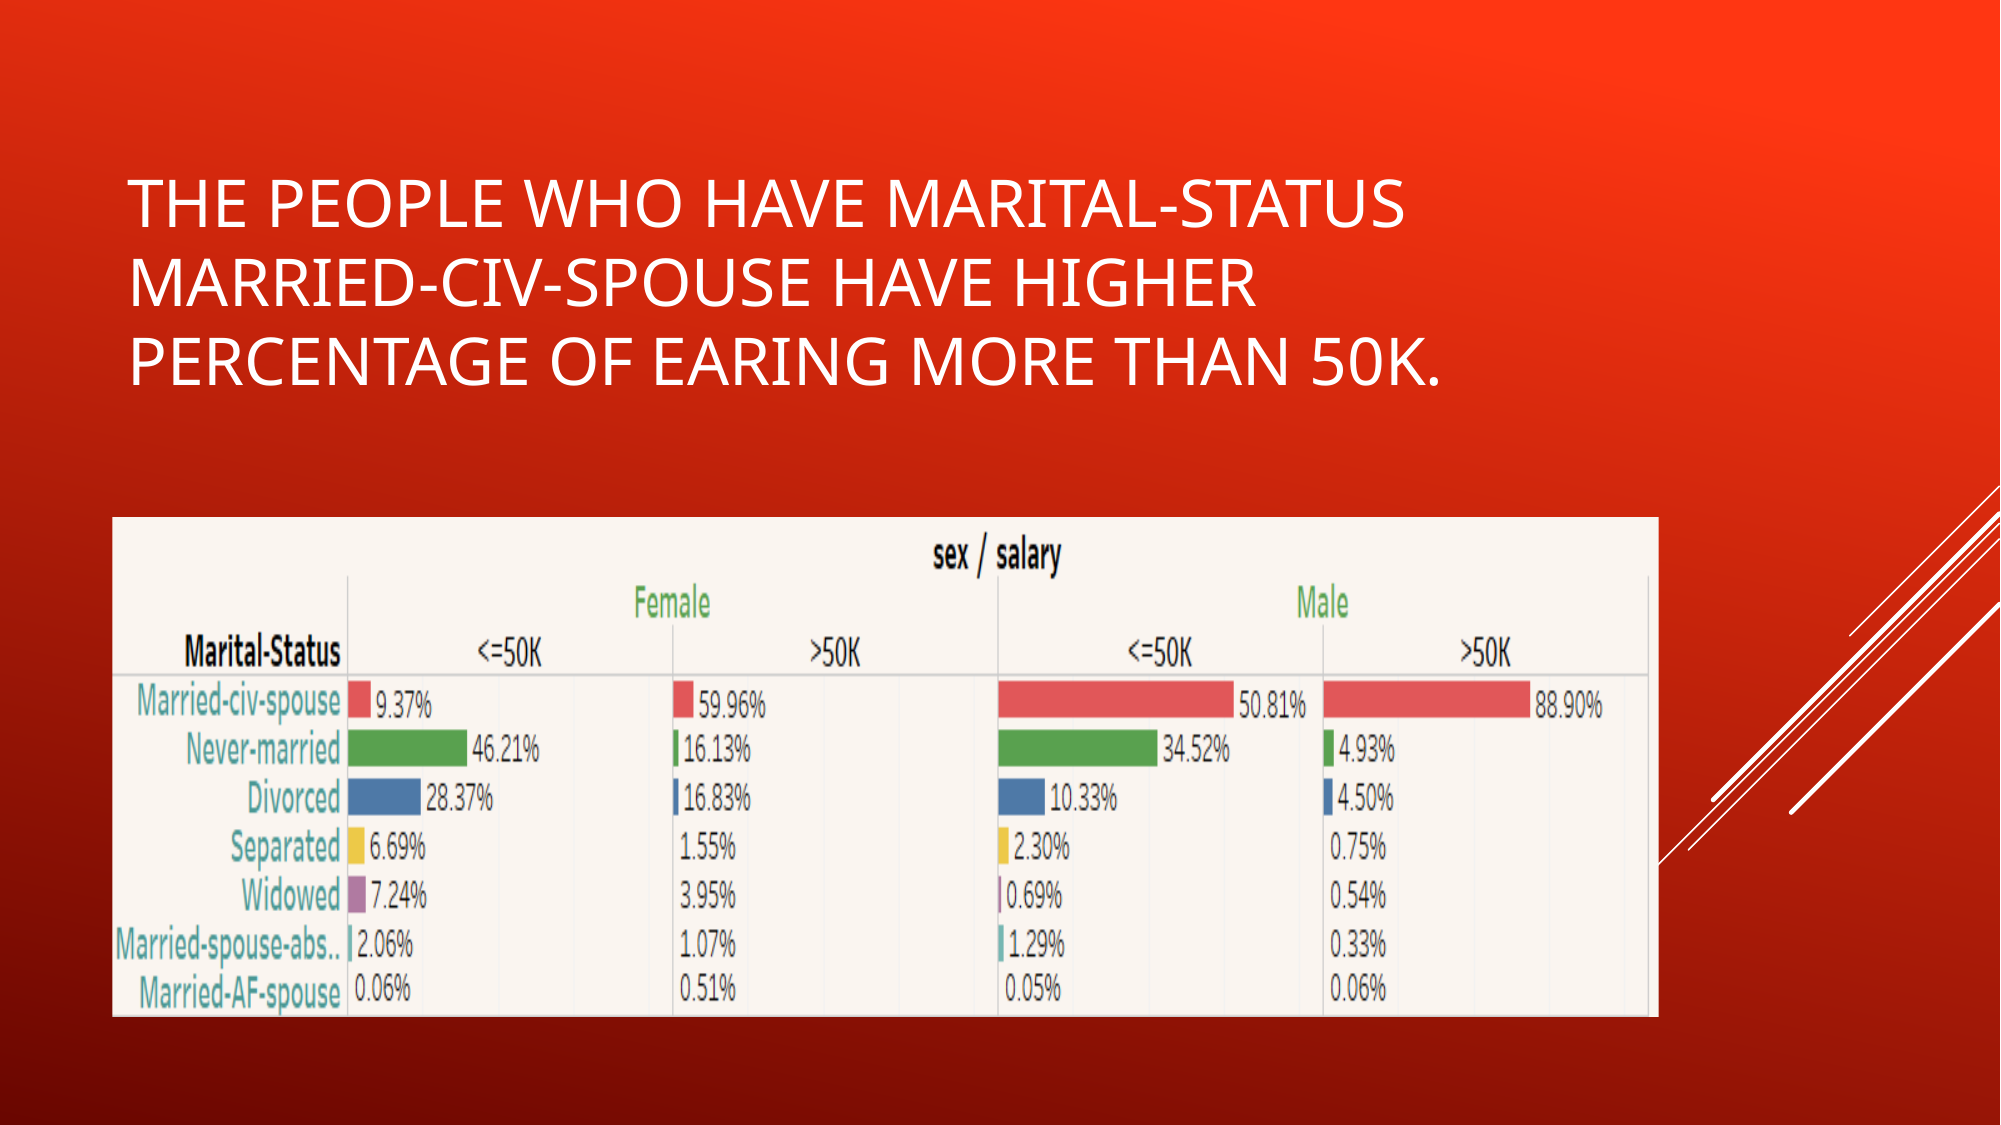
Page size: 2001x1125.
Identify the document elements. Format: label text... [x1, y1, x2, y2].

title The people who have marital-status married-civ-spouse have higher percentage of earing more than 50k. [112, 151, 1513, 409]
picture [111, 516, 1659, 1017]
